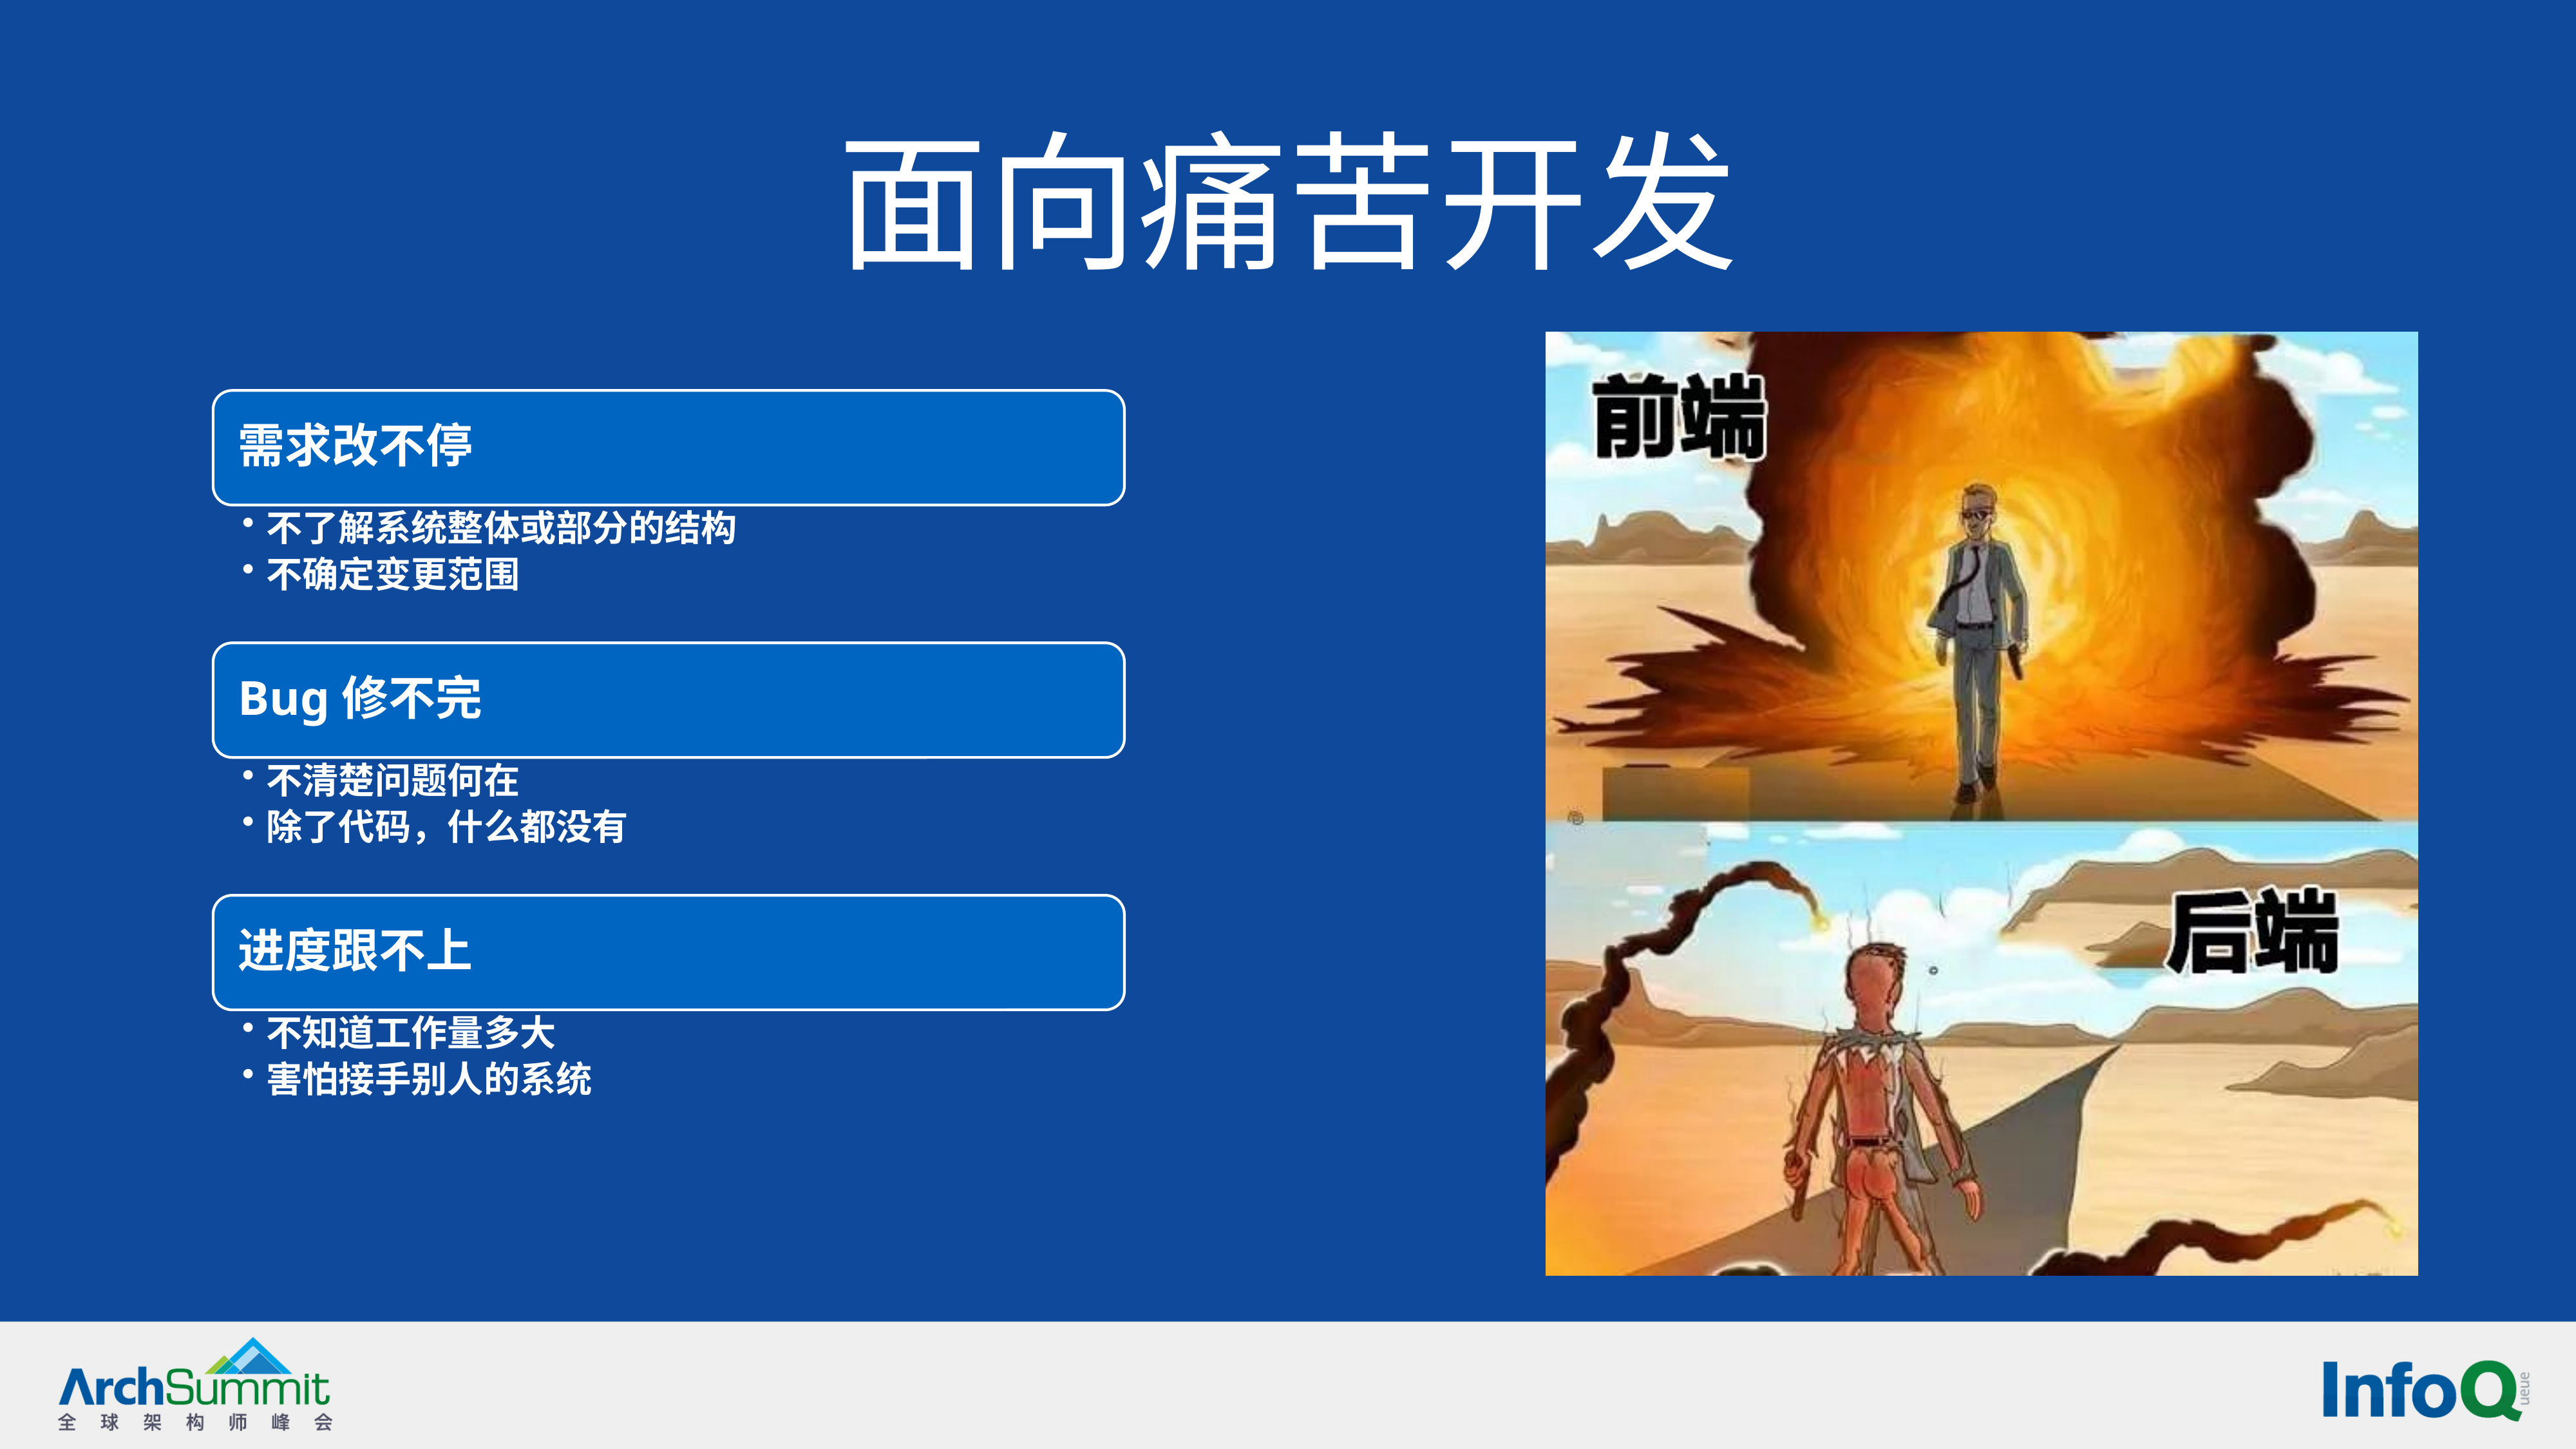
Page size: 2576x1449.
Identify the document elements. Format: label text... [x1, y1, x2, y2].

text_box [213, 382, 1125, 1157]
title 面向痛苦开发 [112, 37, 2464, 359]
picture [0, 0, 2576, 1449]
